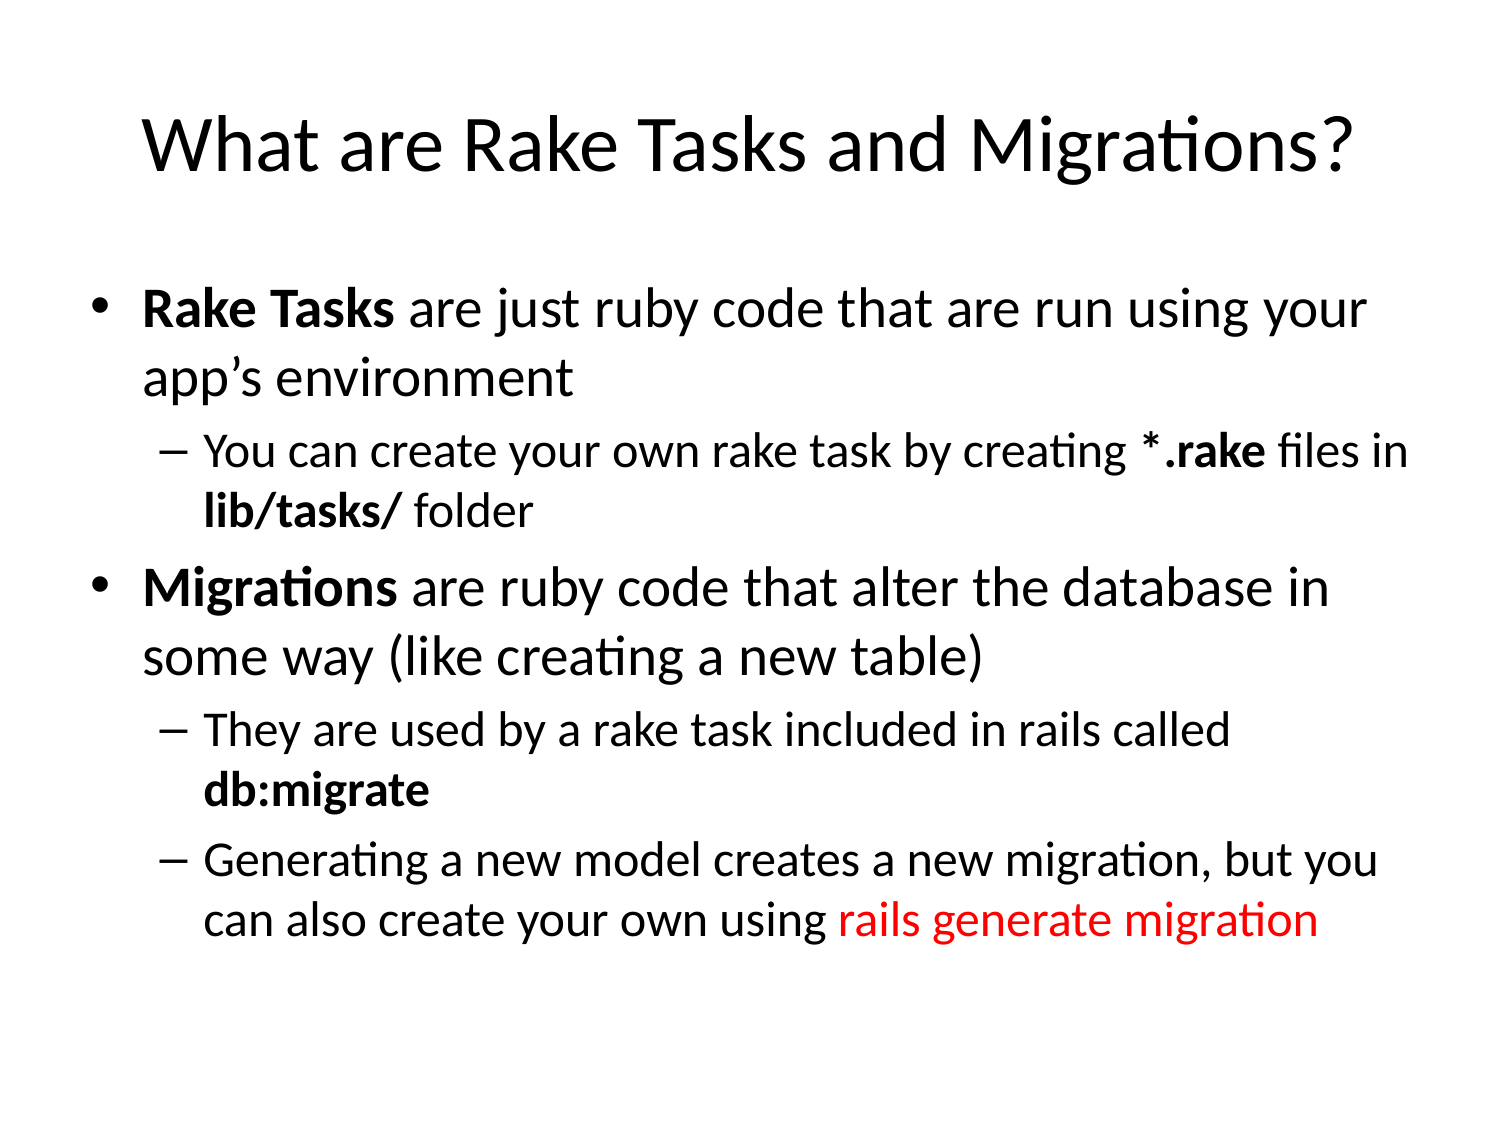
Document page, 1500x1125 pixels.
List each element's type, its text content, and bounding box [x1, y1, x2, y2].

title What are Rake Tasks and Migrations? [75, 45, 1425, 233]
list Rake Tasks are just ruby code that are run using your app’s environment You can create your own rake task by creating *.rake files in lib/tasks/ folder Migrations are ruby code that alter the database in some way (like creating a new table) They are used by a rake task included in rails called db:migrate Generating a new model creates a new migration, but you can also create your own using rails generate migration [75, 262, 1425, 1005]
